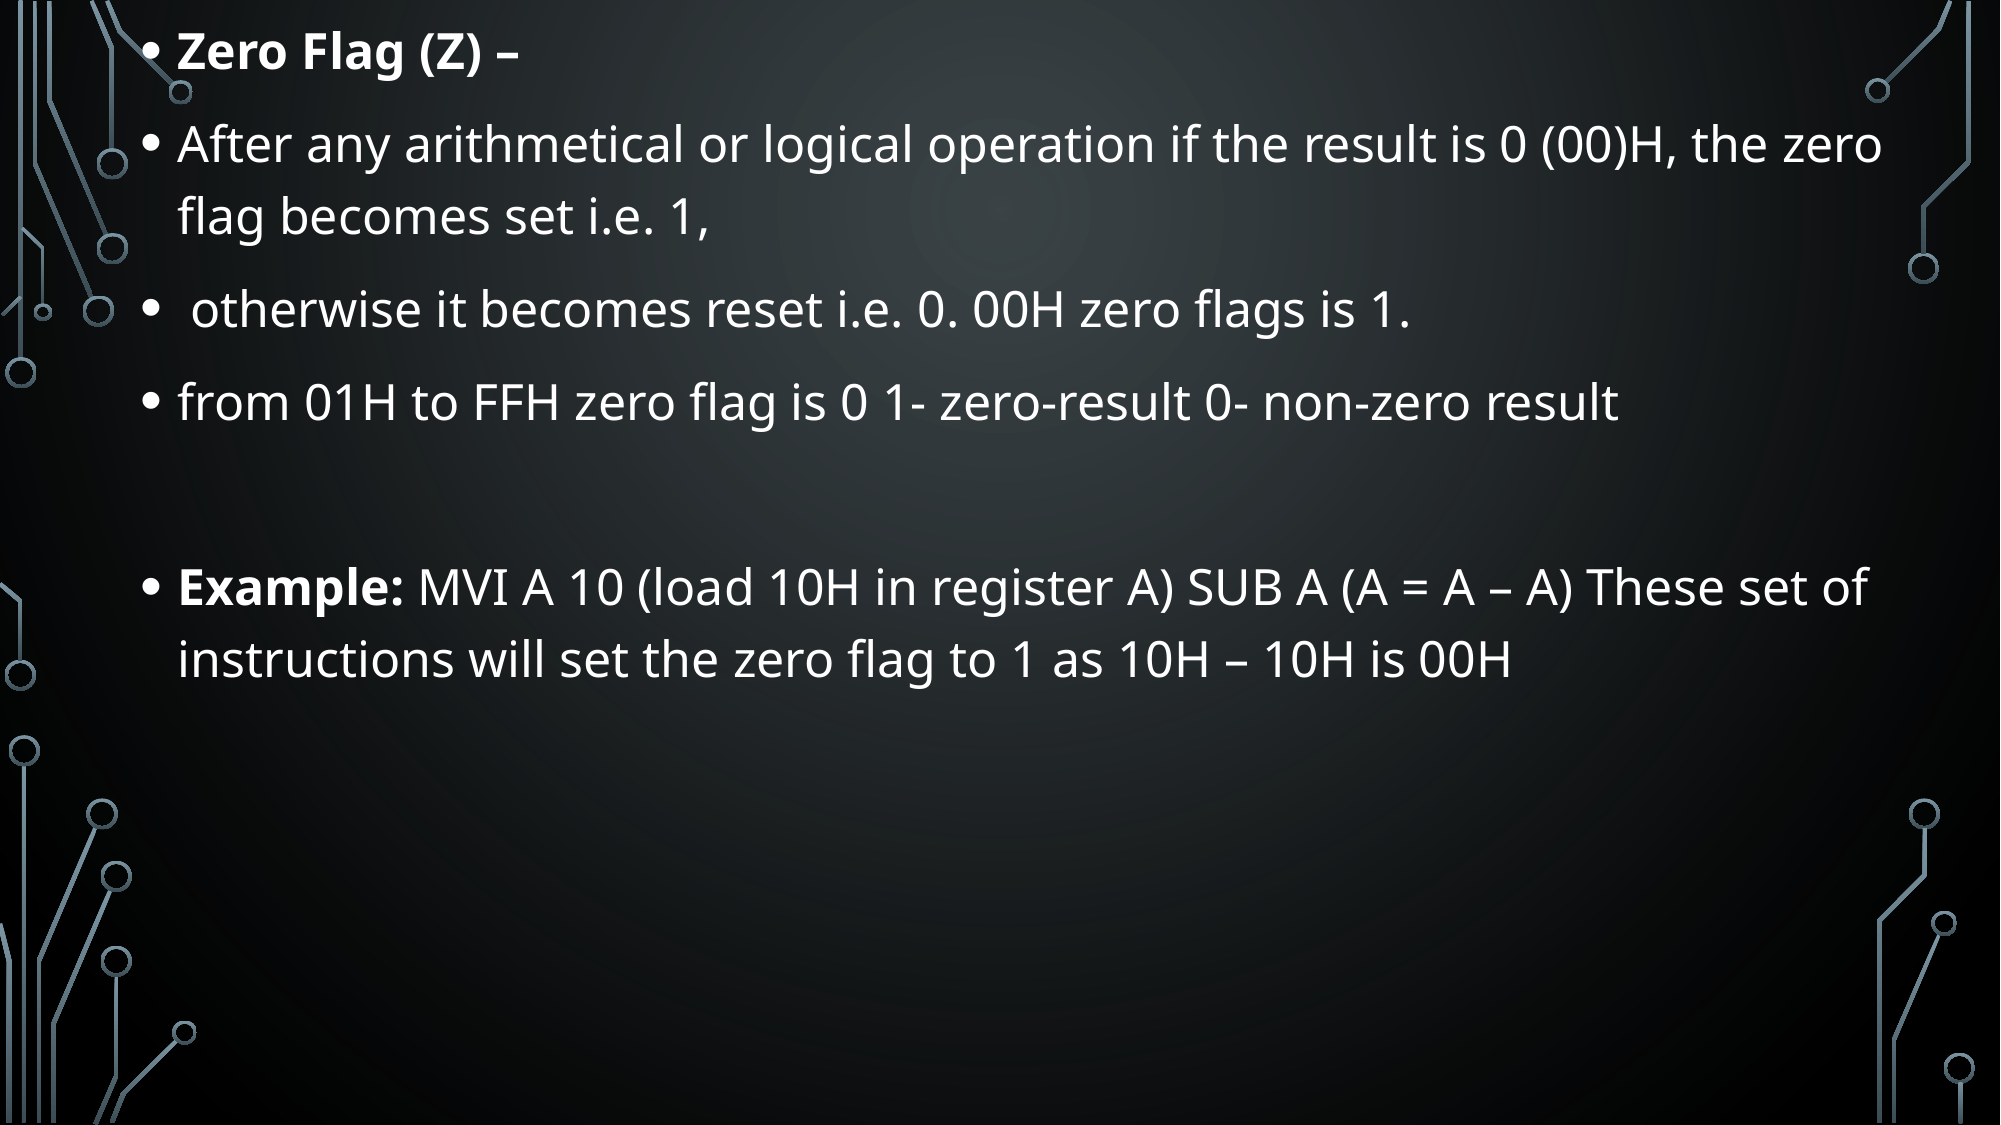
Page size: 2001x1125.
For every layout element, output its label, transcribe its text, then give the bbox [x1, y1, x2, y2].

list Zero Flag (Z) – After any arithmetical or logical operation if the result is 0 (00)H, the zero flag becomes set i.e. 1, otherwise it becomes reset i.e. 0. 00H zero flags is 1. from 01H to FFH zero flag is 0 1- zero-result 0- non-zero result Example: MVI A 10 (load 10H in register A) SUB A (A = A – A) These set of instructions will set the zero flag to 1 as 10H – 10H is 00H [125, 0, 2000, 1125]
